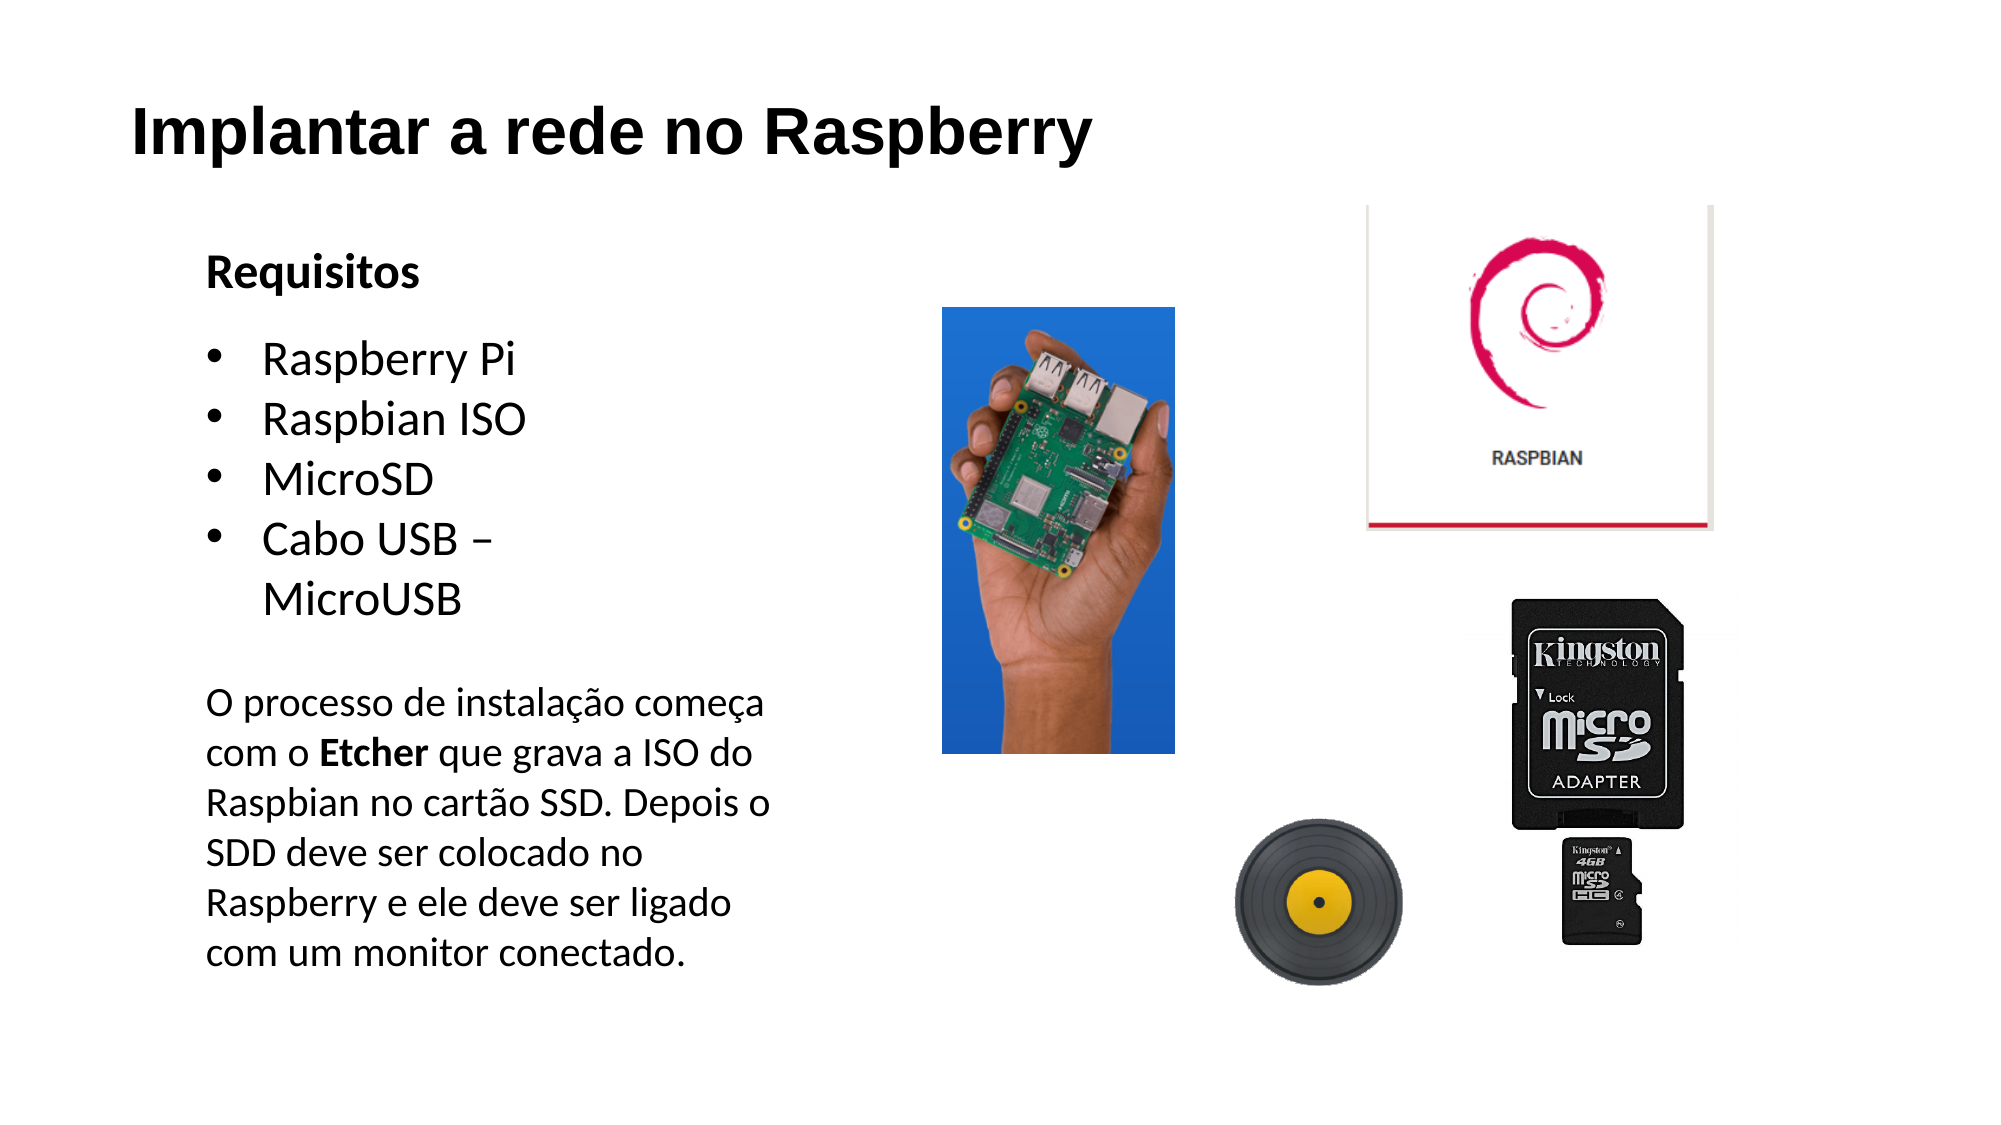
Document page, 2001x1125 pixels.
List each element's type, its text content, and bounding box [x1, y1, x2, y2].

picture [1234, 818, 1403, 986]
picture [1366, 205, 1714, 531]
text_box Requisitos [191, 231, 578, 307]
picture [942, 307, 1175, 754]
text_box Implantar a rede no Raspberry [116, 80, 1110, 176]
picture [1461, 585, 1741, 958]
text_box O processo de instalação começa com o Etcher que grava a ISO do Raspbian no cartão SSD. Depois o SDD deve ser colocado no Raspberry e ele deve ser ligado com um monitor conectado. [191, 667, 814, 983]
text_box Raspberry Pi Raspbian ISO MicroSD Cabo USB – MicroUSB [191, 317, 695, 633]
